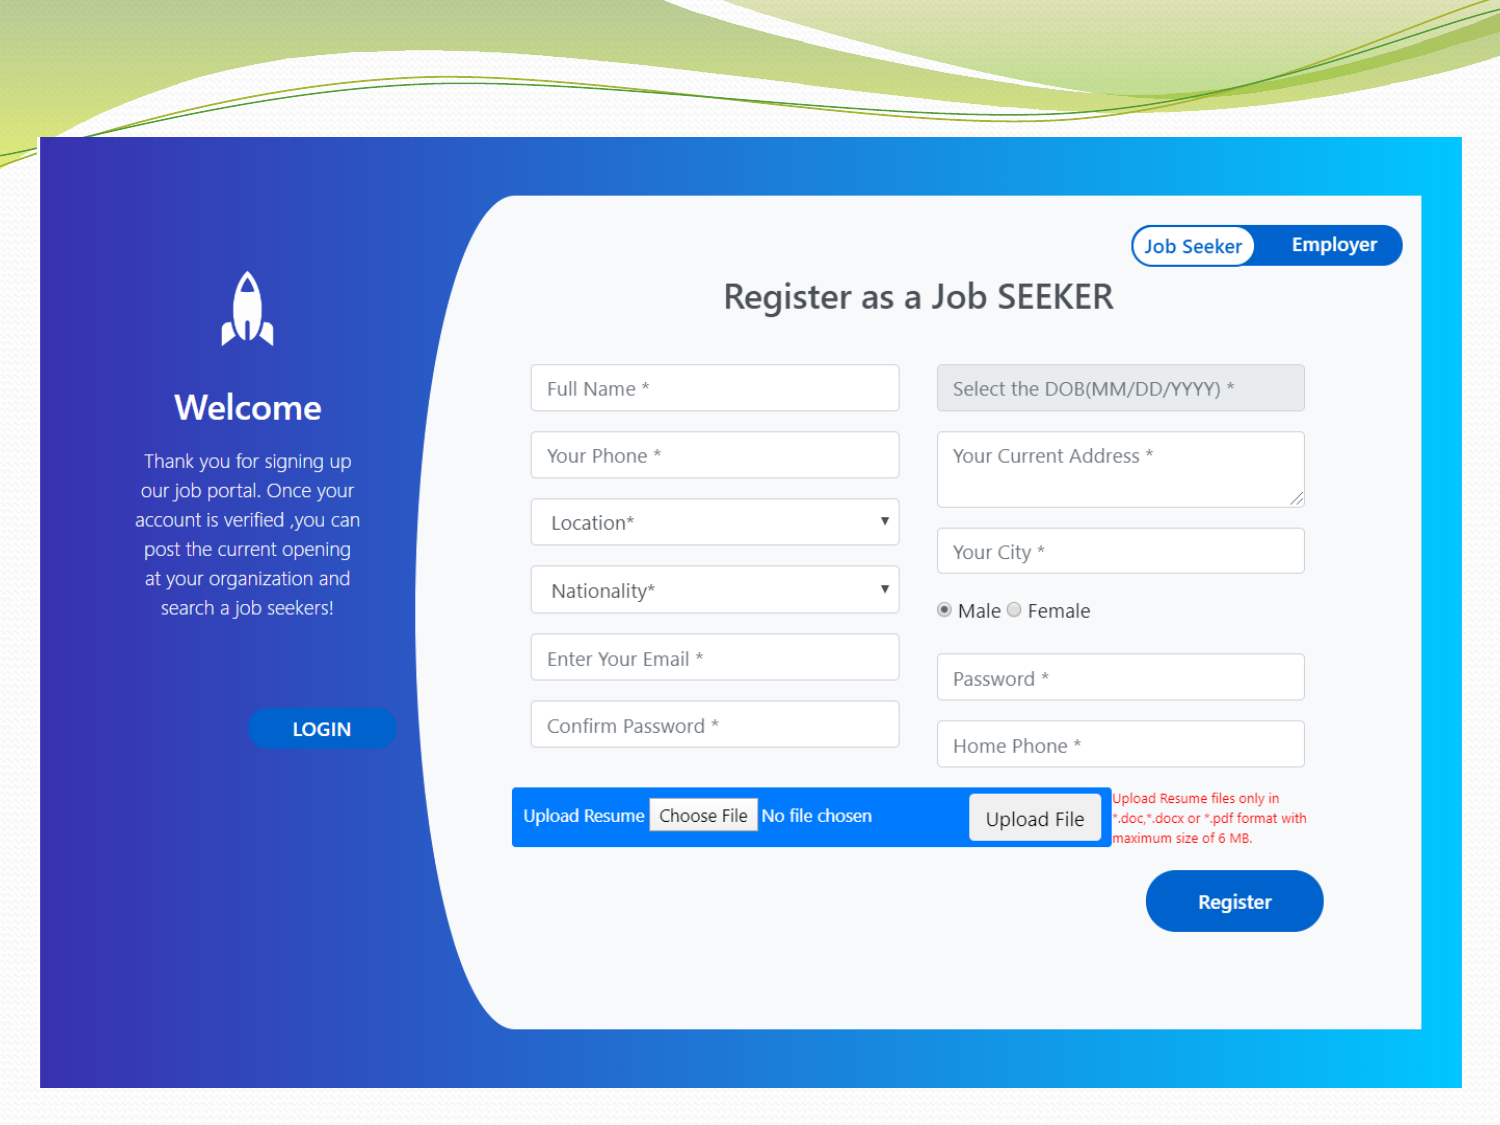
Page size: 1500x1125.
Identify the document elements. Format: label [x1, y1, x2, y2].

list [37, 137, 1463, 1088]
